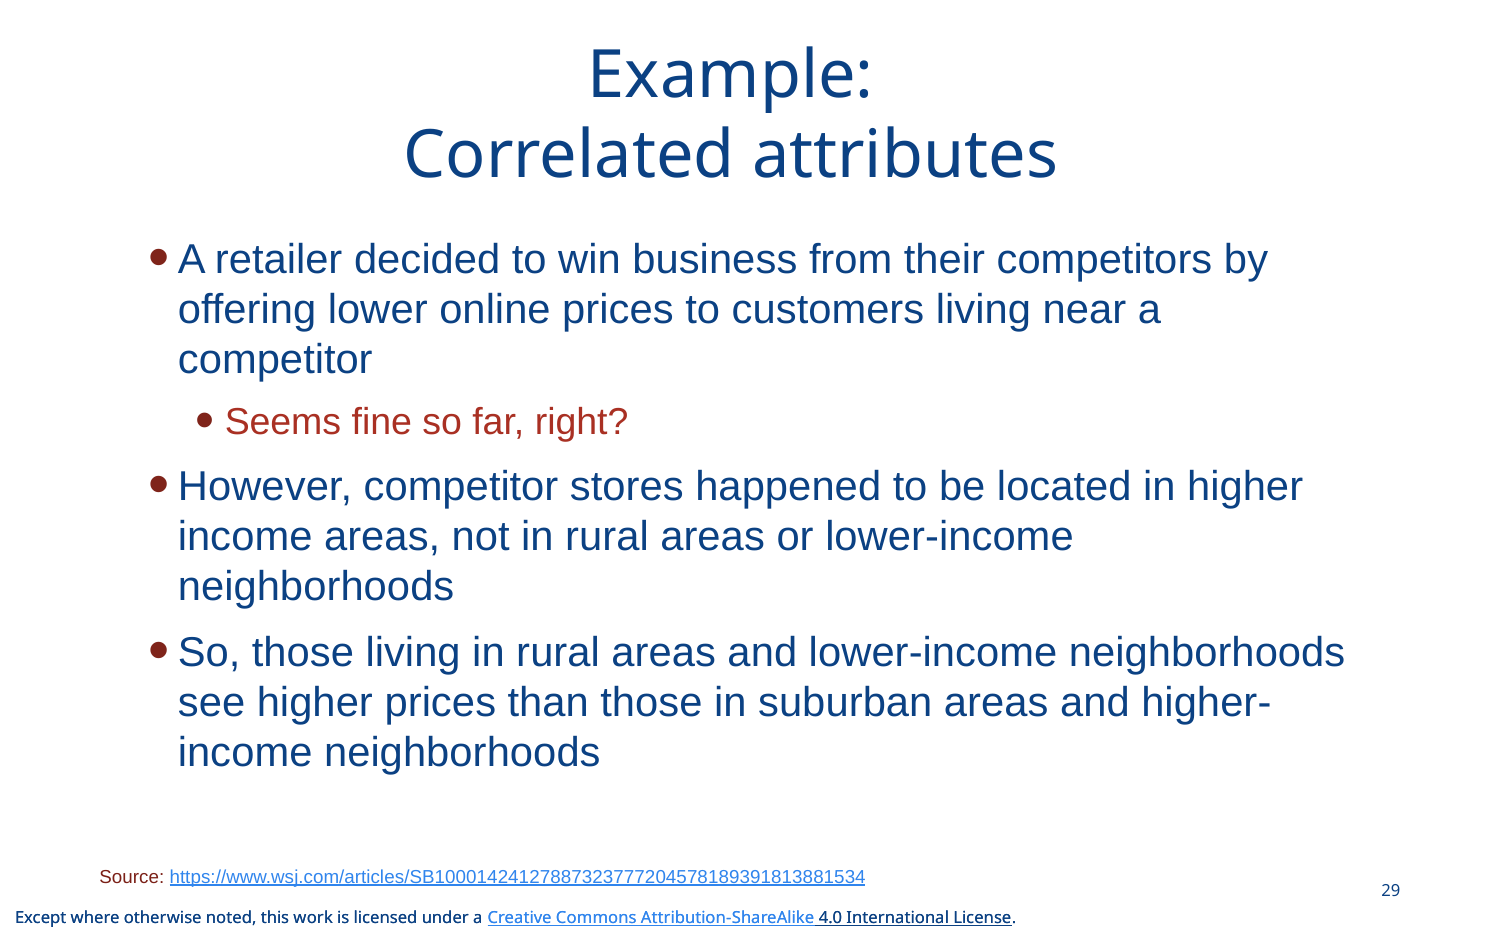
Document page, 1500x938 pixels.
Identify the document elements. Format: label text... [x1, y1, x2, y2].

slide_number 29 [1347, 866, 1416, 917]
title Example: Correlated attributes [114, 21, 1348, 200]
list A retailer decided to win business from their competitors by offering lower online prices to customers living near a competitor Seems fine so far, right? However, competitor stores happened to be located in higher income areas, not in rural areas or lower-income neighborhoods So, those living in rural areas and lower-income neighborhoods see higher prices than those in suburban areas and higher-income neighborhoods [133, 224, 1367, 842]
text_box Source: https://www.wsj.com/articles/SB10001424127887323777204578189391813881534 [84, 857, 1343, 895]
